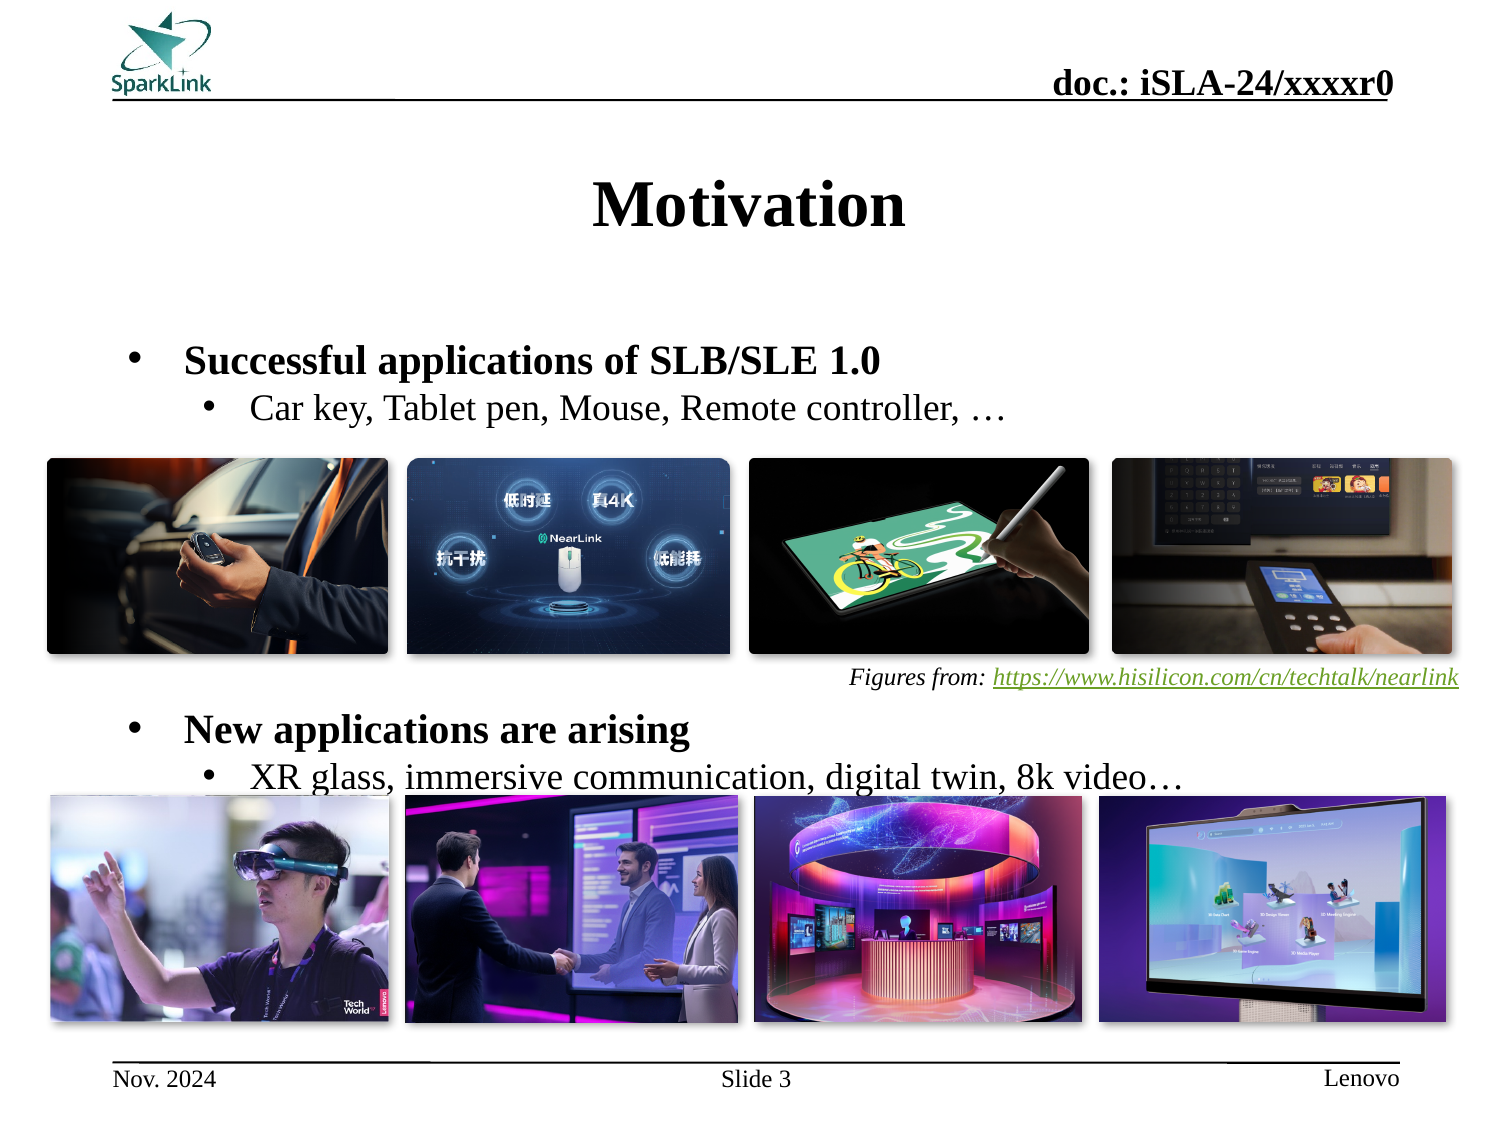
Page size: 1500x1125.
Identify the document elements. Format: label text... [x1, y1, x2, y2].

slide_number Slide 3 [712, 1061, 800, 1123]
title Motivation [112, 112, 1388, 288]
text_box Figures from: https://www.hisilicon.com/cn/techtalk/nearlink [834, 653, 1481, 699]
picture [1099, 795, 1446, 1023]
picture [754, 795, 1082, 1023]
picture [749, 458, 1090, 654]
picture [47, 458, 388, 654]
picture [49, 795, 390, 1023]
picture [110, 6, 211, 96]
picture [1112, 458, 1453, 654]
picture [405, 795, 738, 1023]
picture [407, 457, 730, 654]
list Successful applications of SLB/SLE 1.0 Car key, Tablet pen, Mouse, Remote controller, … New applications are arising XR glass, immersive communication, digital twin, 8k video… [112, 324, 1388, 1000]
